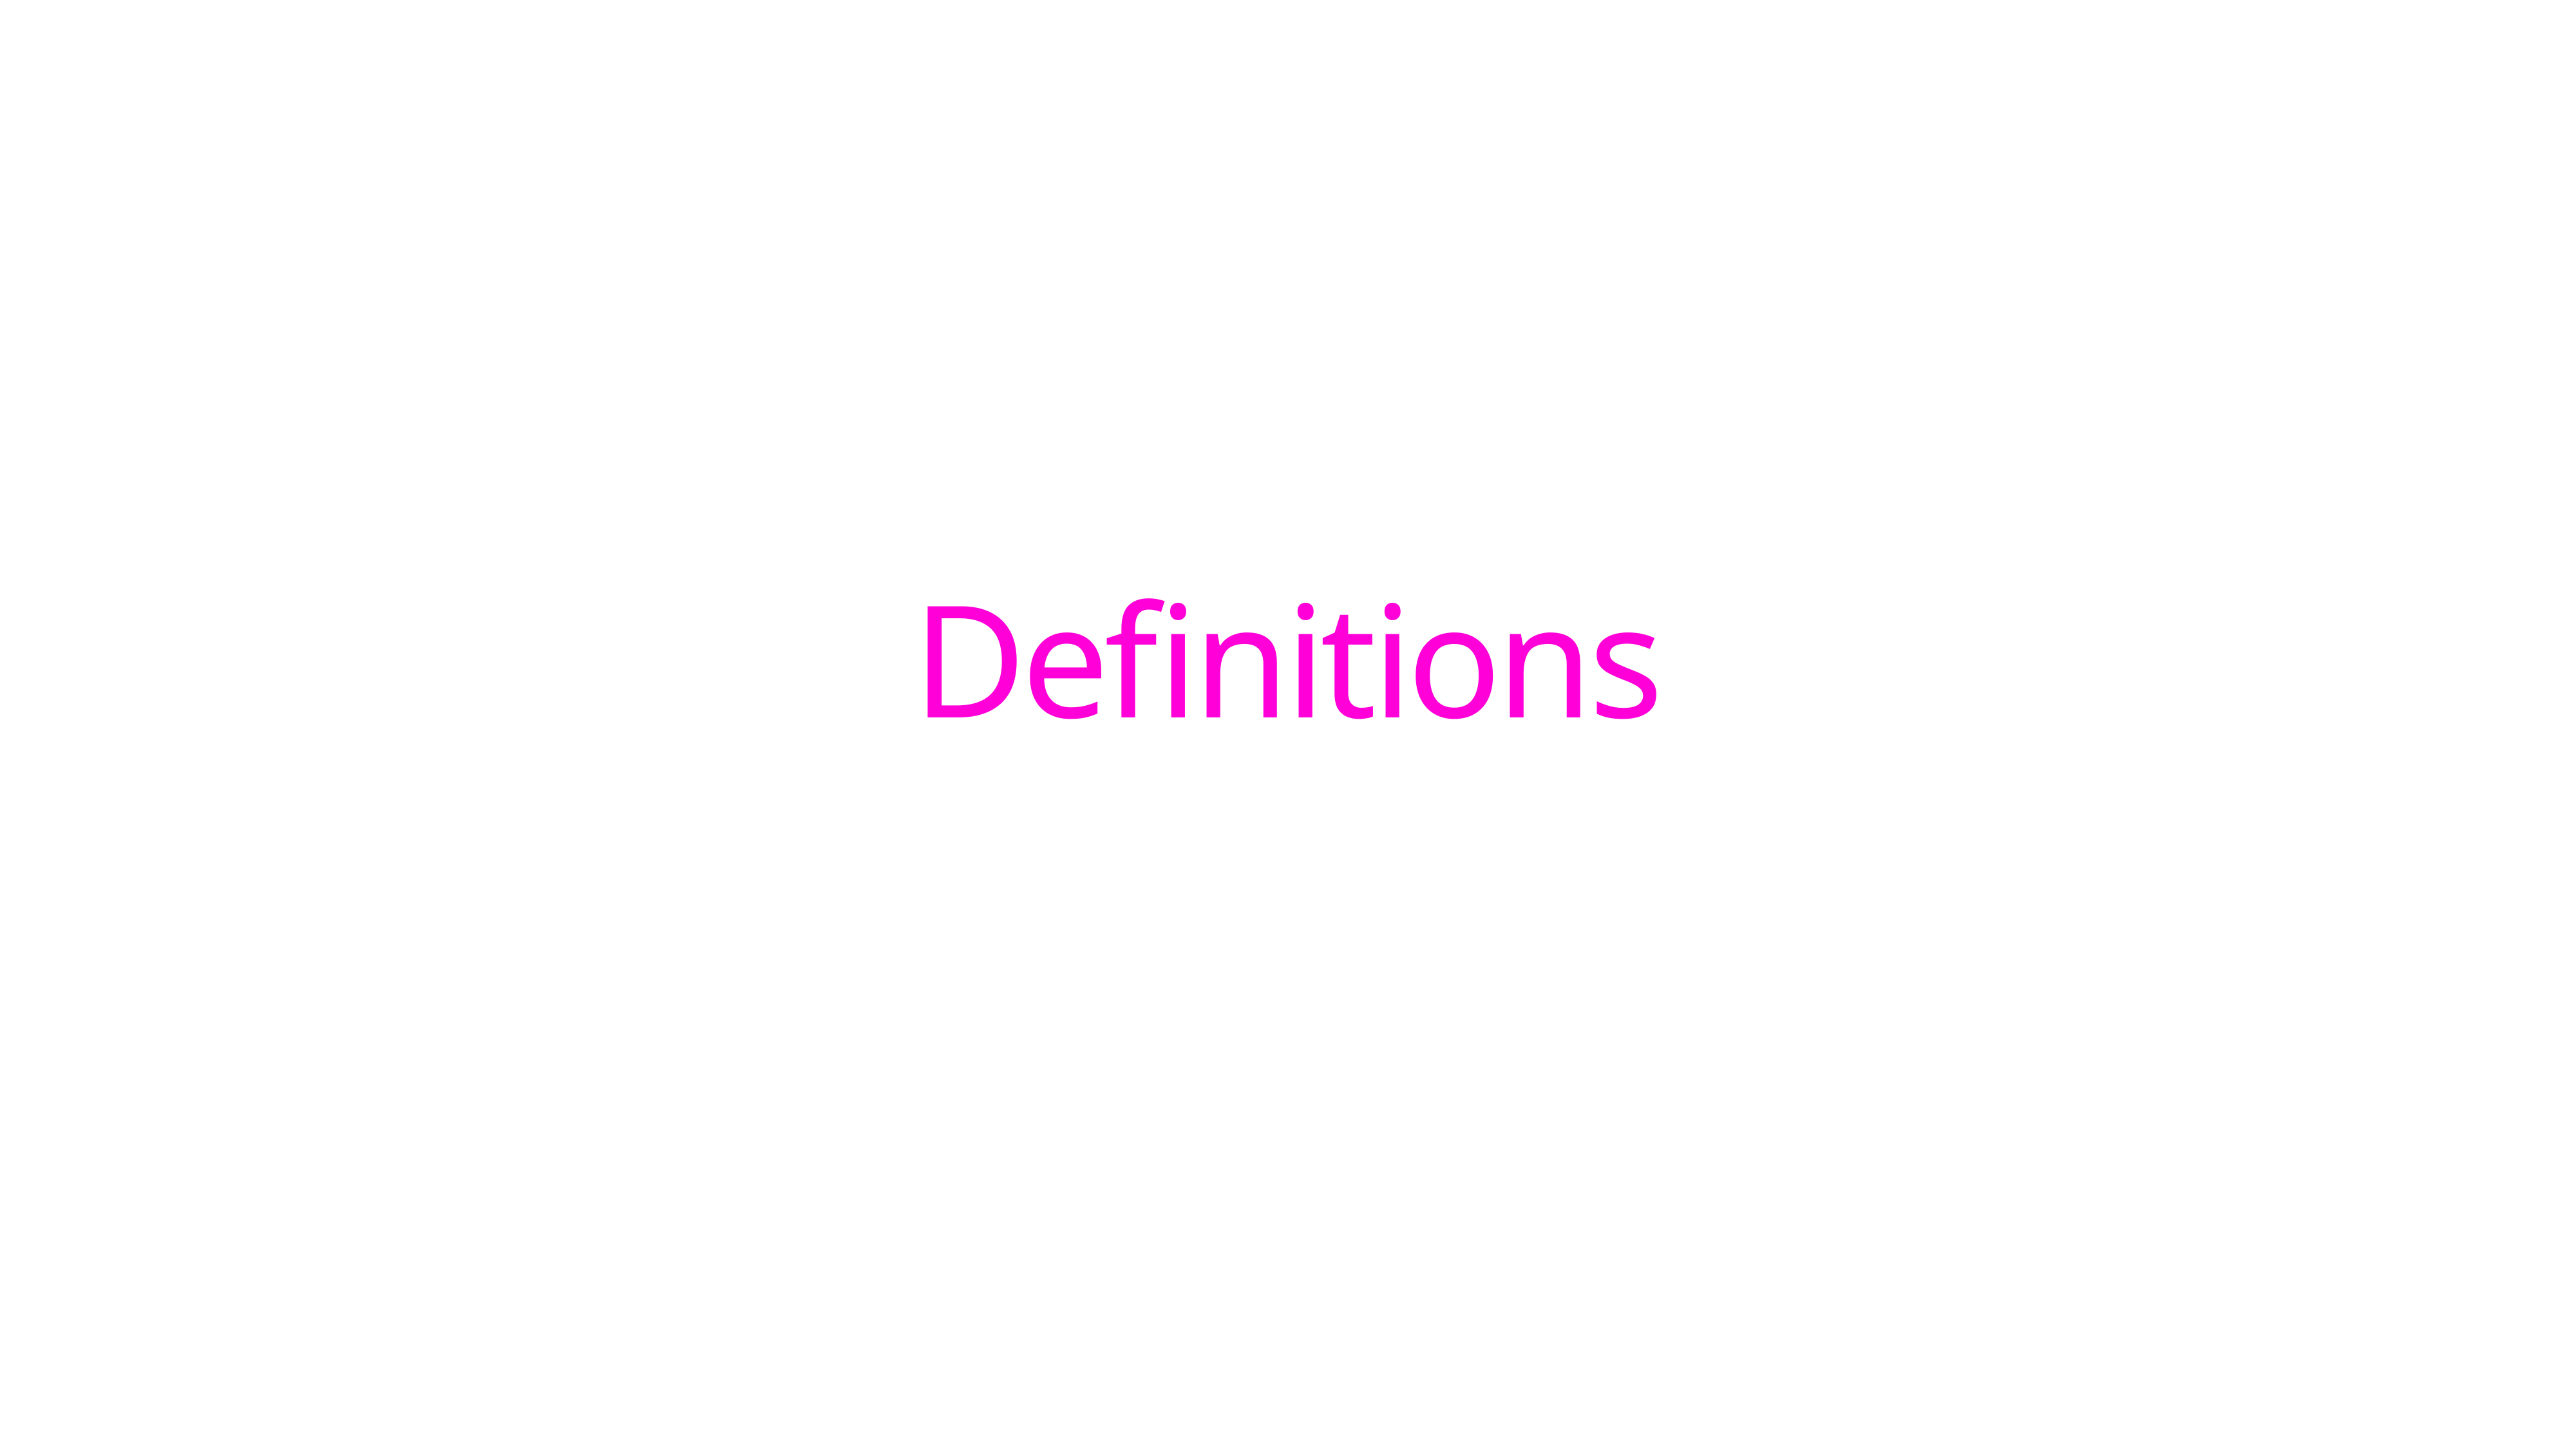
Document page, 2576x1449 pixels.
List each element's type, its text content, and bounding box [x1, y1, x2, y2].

title Definitions [133, 347, 2443, 757]
